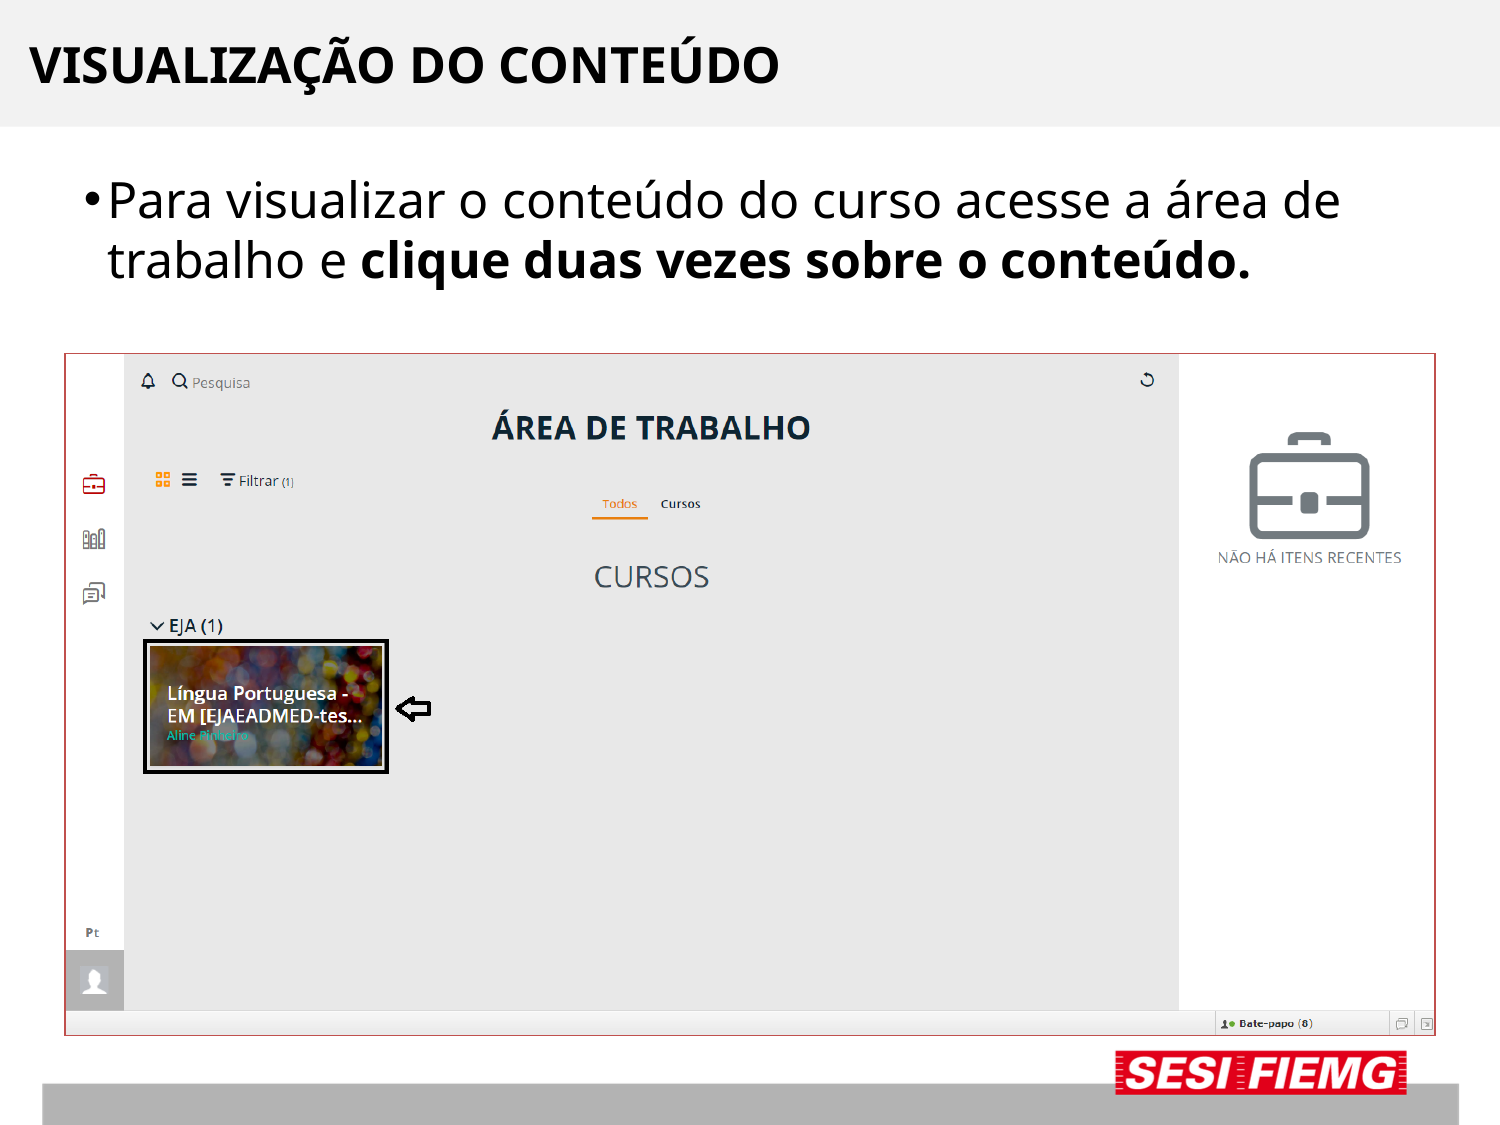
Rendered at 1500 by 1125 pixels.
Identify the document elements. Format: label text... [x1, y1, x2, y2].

text_box VISUALIZAÇÃO DO CONTEÚDO [14, 11, 1365, 116]
picture [0, 129, 1500, 1125]
list Para visualizar o conteúdo do curso acesse a área de trabalho e clique duas vezes sobre o conteúdo. [68, 160, 1419, 291]
text_box [0, 0, 1500, 129]
